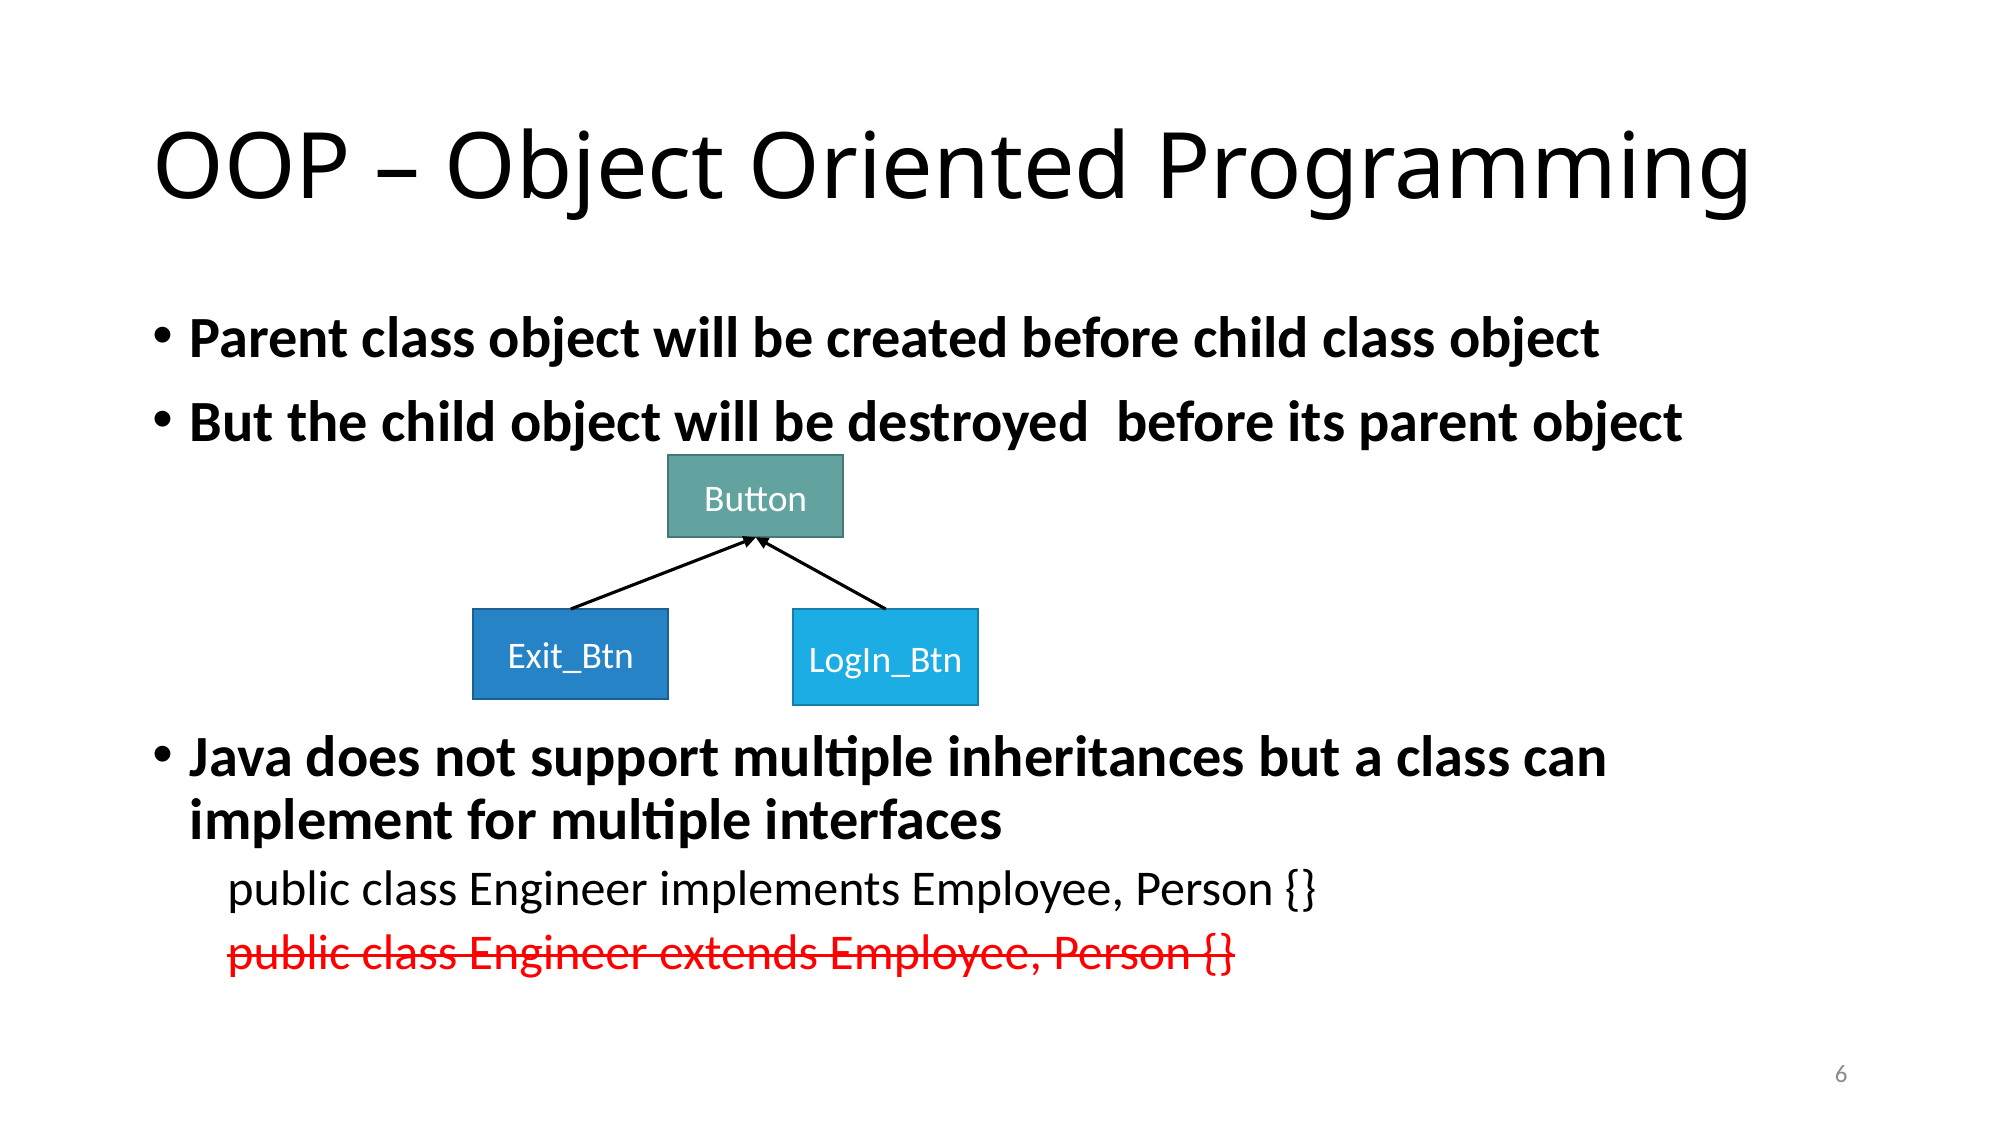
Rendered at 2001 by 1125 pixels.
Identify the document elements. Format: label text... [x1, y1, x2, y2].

slide_number 6 [1412, 1042, 1863, 1103]
list Parent class object will be created before child class object But the child object will be destroyed before its parent object Java does not support multiple inheritances but a class can implement for multiple interfaces public class Engineer implements Employee, Person {} public class Engineer extends Employee, Person {} [137, 299, 1863, 1014]
title OOP – Object Oriented Programming [137, 59, 1863, 278]
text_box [473, 454, 979, 705]
